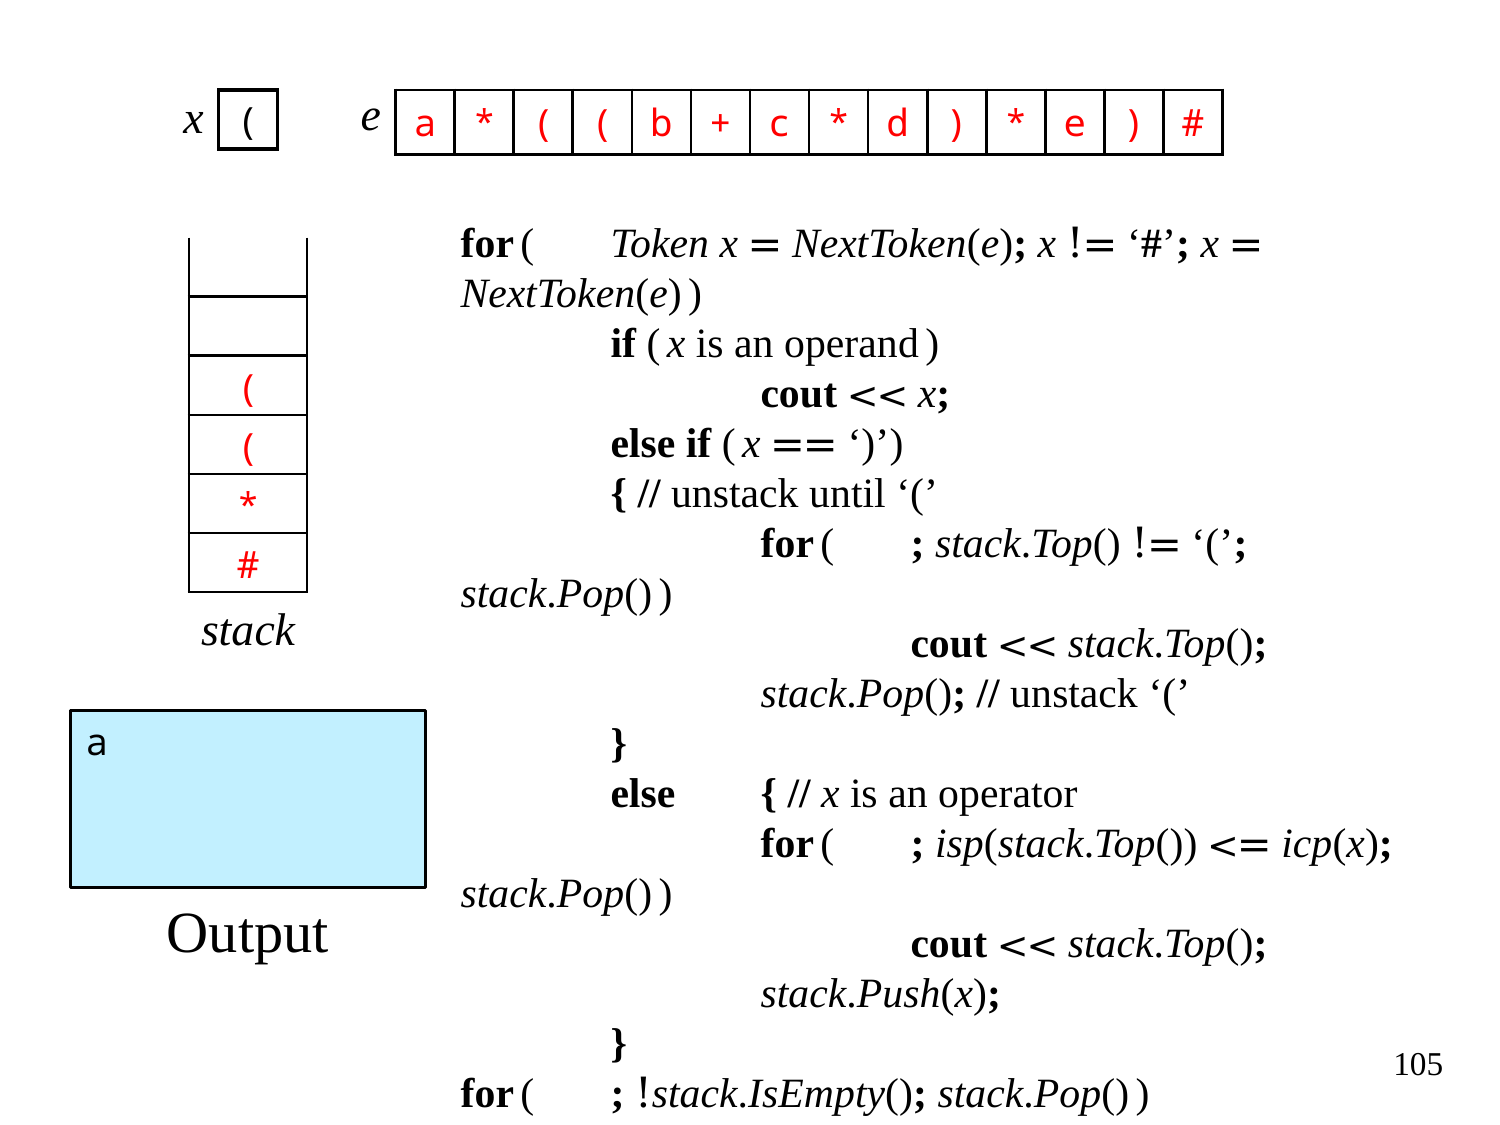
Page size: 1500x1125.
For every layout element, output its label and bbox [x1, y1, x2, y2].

table_cell [190, 416, 306, 473]
table_header [1165, 91, 1221, 153]
text_box [70, 710, 426, 976]
table_header [751, 91, 808, 153]
table_header [397, 91, 453, 153]
table_header [633, 91, 690, 153]
table_header [988, 91, 1044, 153]
table_cell [190, 298, 306, 354]
text_box [159, 90, 278, 149]
table_header [1047, 91, 1103, 153]
table_cell [190, 534, 306, 591]
table_header [869, 91, 926, 153]
table_header [810, 91, 867, 153]
table_cell [190, 475, 306, 532]
list [454, 207, 1459, 1036]
text_box [188, 591, 307, 651]
table_cell [190, 357, 306, 414]
table_header [929, 91, 985, 153]
table_header [1106, 91, 1162, 153]
table_header [190, 238, 306, 295]
table_header [337, 90, 394, 155]
table_header [574, 91, 631, 153]
table_header [456, 91, 512, 153]
table_header [692, 91, 749, 153]
table_header [515, 91, 571, 153]
slide_number [1369, 1034, 1459, 1095]
